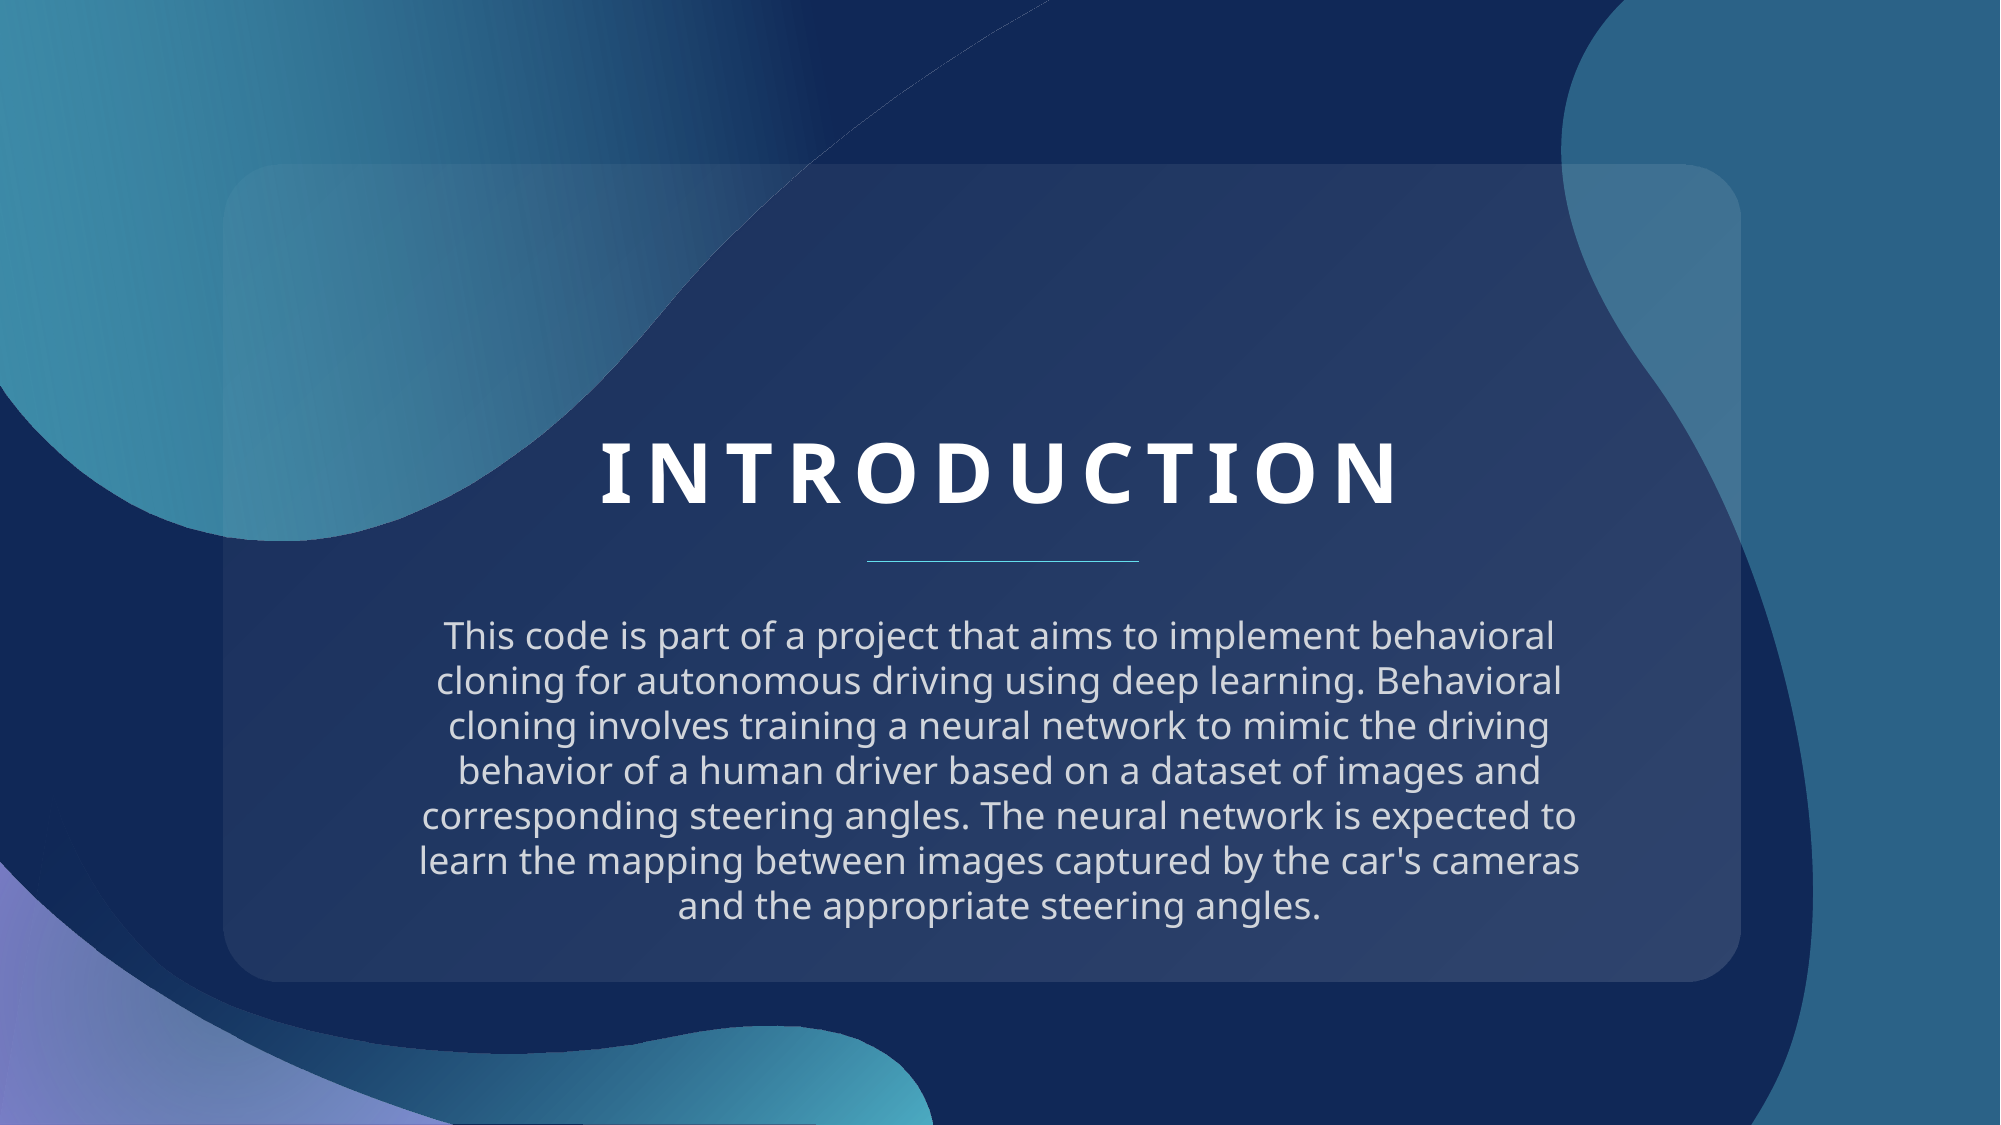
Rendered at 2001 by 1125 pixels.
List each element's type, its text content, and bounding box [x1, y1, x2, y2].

title INTRODUCTION [365, 353, 1635, 530]
subtitle This code is part of a project that aims to implement behavioral cloning for autonomous driving using deep learning. Behavioral cloning involves training a neural network to mimic the driving behavior of a human driver based on a dataset of images and corresponding steering angles. The neural network is expected to learn the mapping between images captured by the car's cameras and the appropriate steering angles. [365, 604, 1635, 791]
